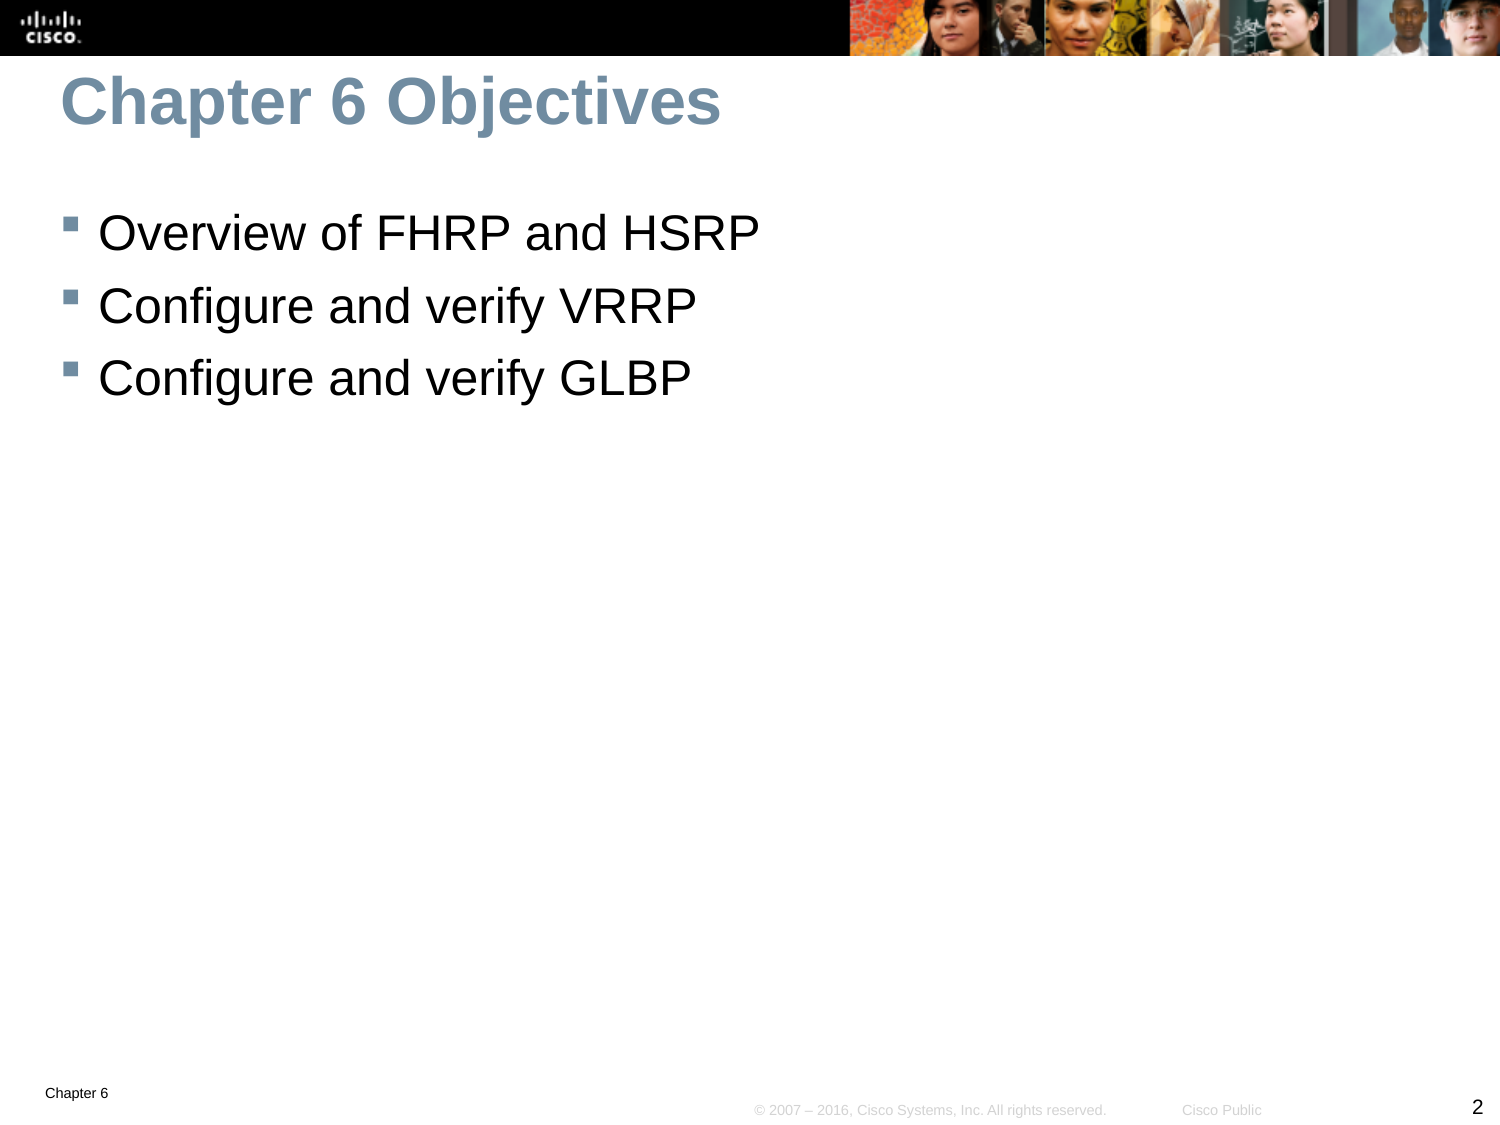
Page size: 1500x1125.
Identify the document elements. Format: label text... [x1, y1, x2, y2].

title Chapter 6 Objectives [45, 59, 1444, 182]
list Overview of FHRP and HSRP Configure and verify VRRP Configure and verify GLBP [45, 193, 1444, 1037]
picture [0, 0, 1500, 56]
